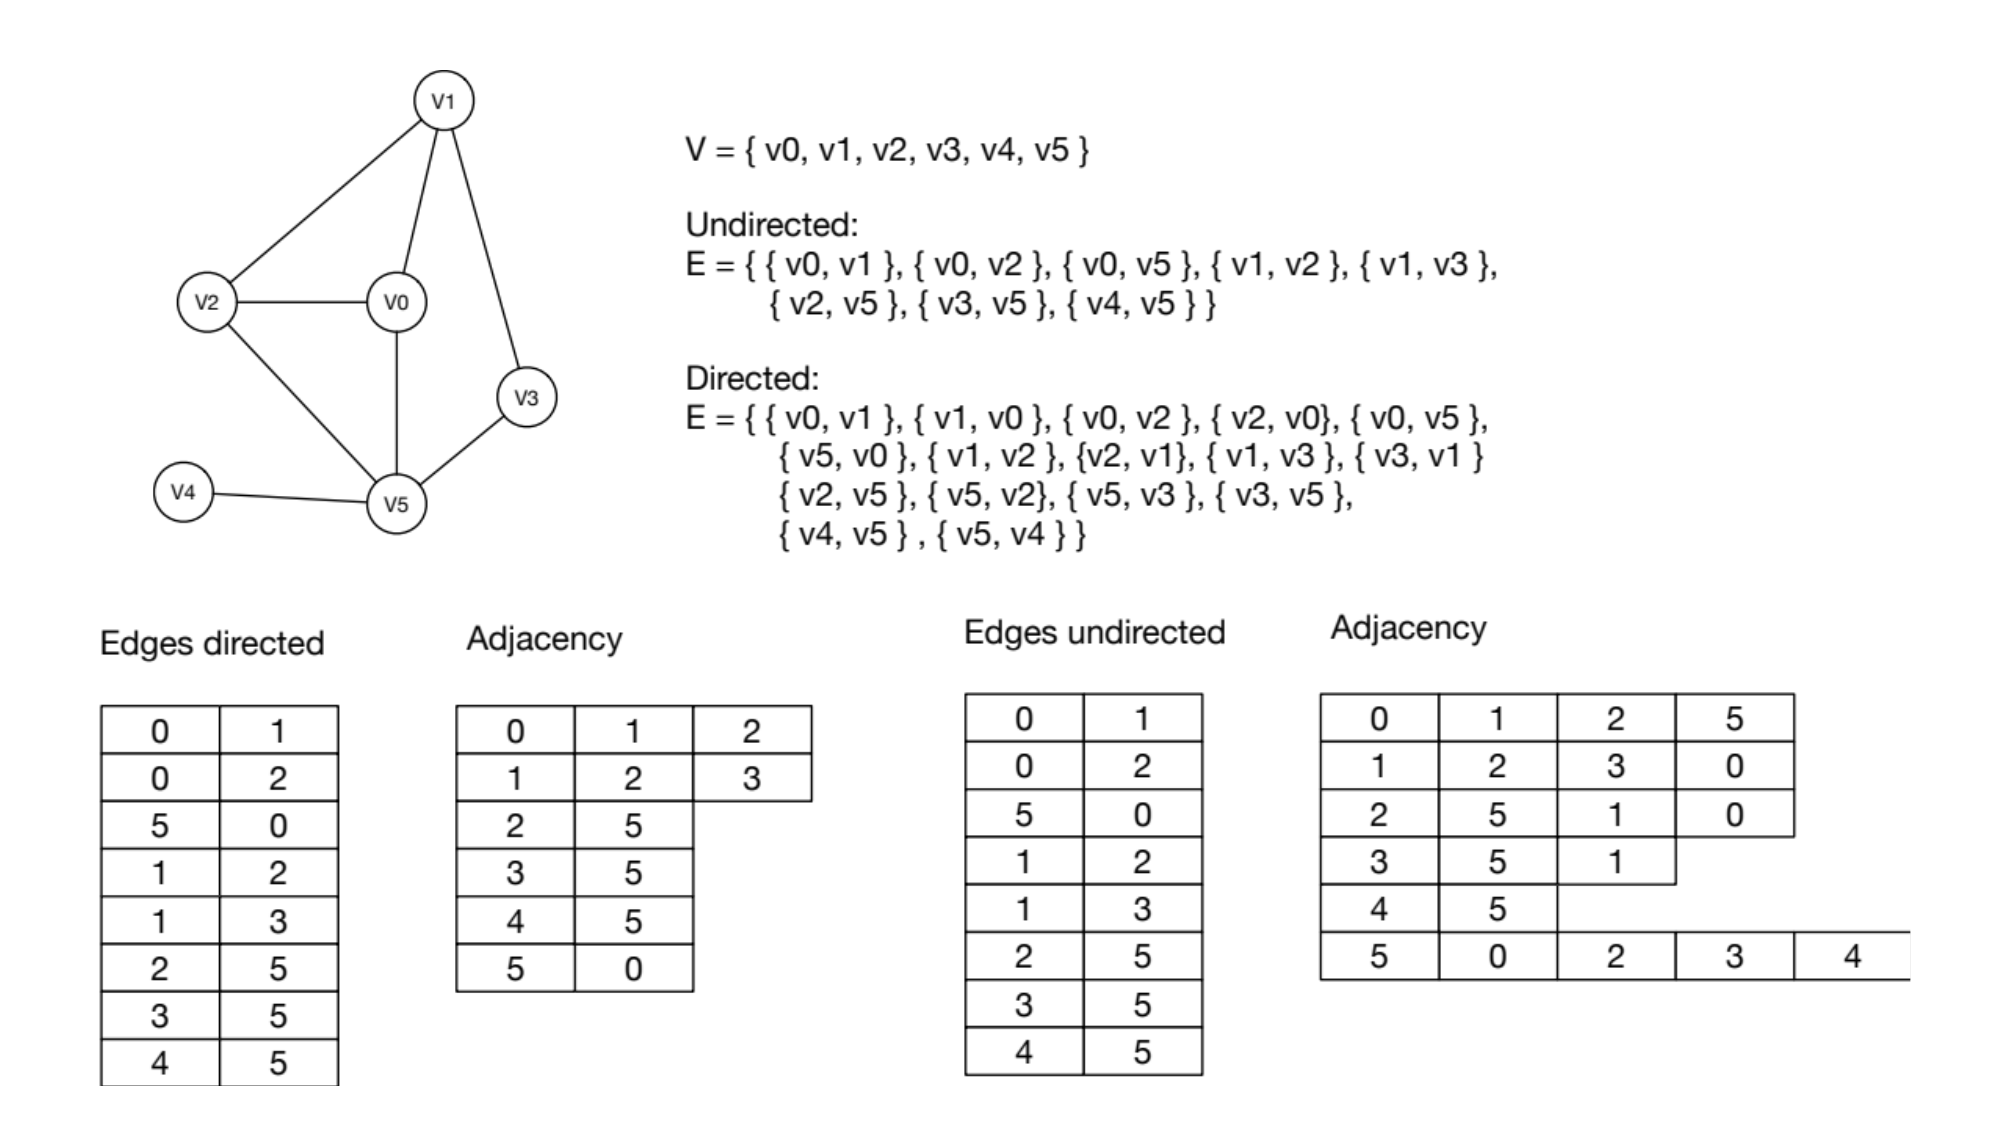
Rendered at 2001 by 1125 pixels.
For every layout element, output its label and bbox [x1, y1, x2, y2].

picture [89, 70, 1911, 1086]
